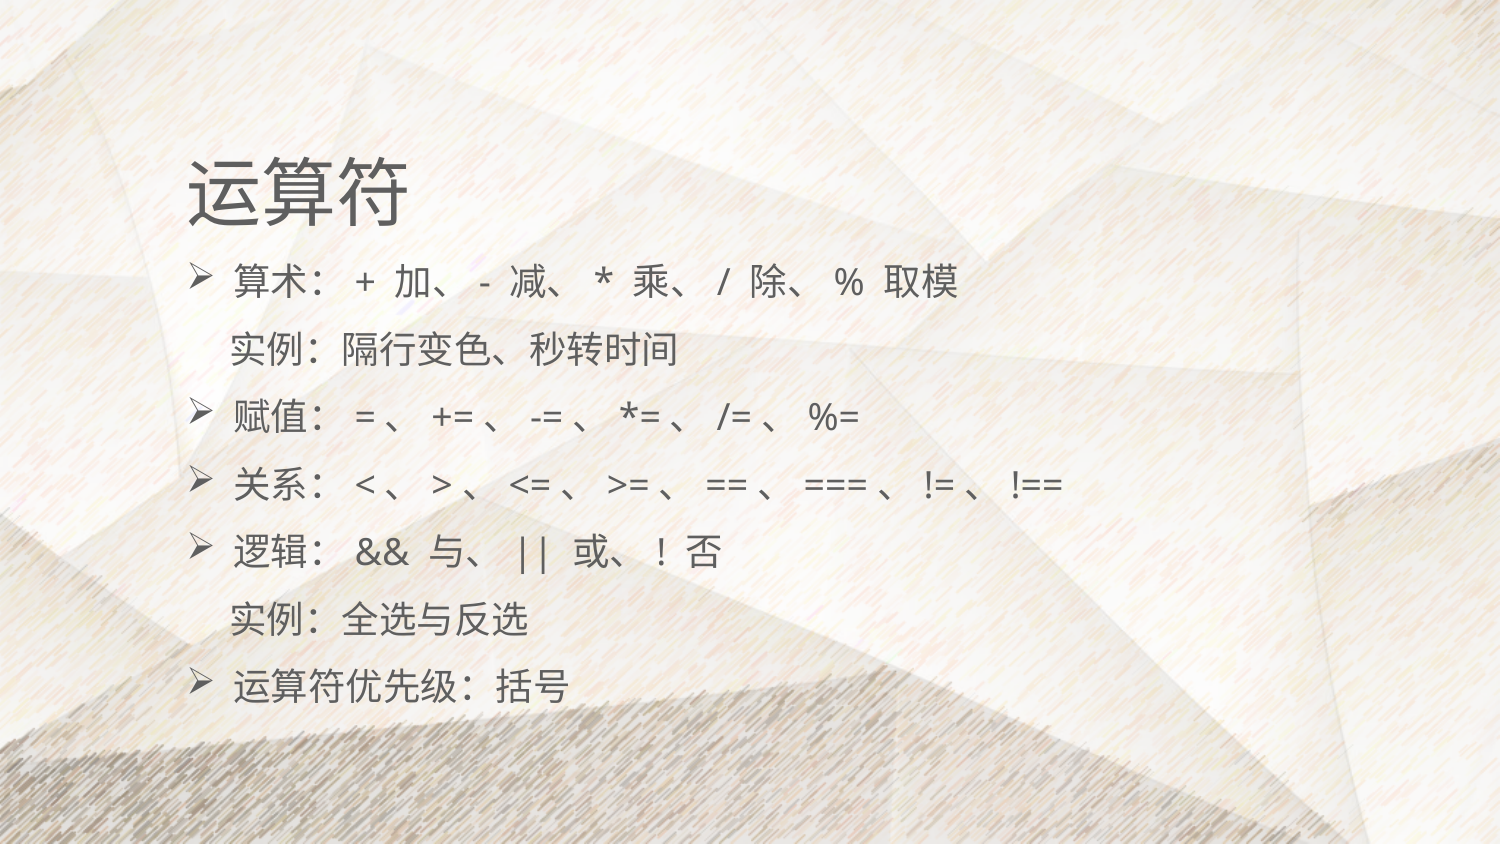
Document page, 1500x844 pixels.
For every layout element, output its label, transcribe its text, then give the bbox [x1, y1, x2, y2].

picture [0, 0, 1500, 844]
text_box 运算符 算术：+ 加、- 减、* 乘、/ 除、% 取模 实例：隔行变色、秒转时间 赋值：=、+=、-=、*=、/=、%= 关系：<、>、<=、>=、==、===、!=、!== 逻辑：&& 与、|| 或、! 否 实例：全选与反选 运算符优先级：括号 [171, 138, 1282, 716]
